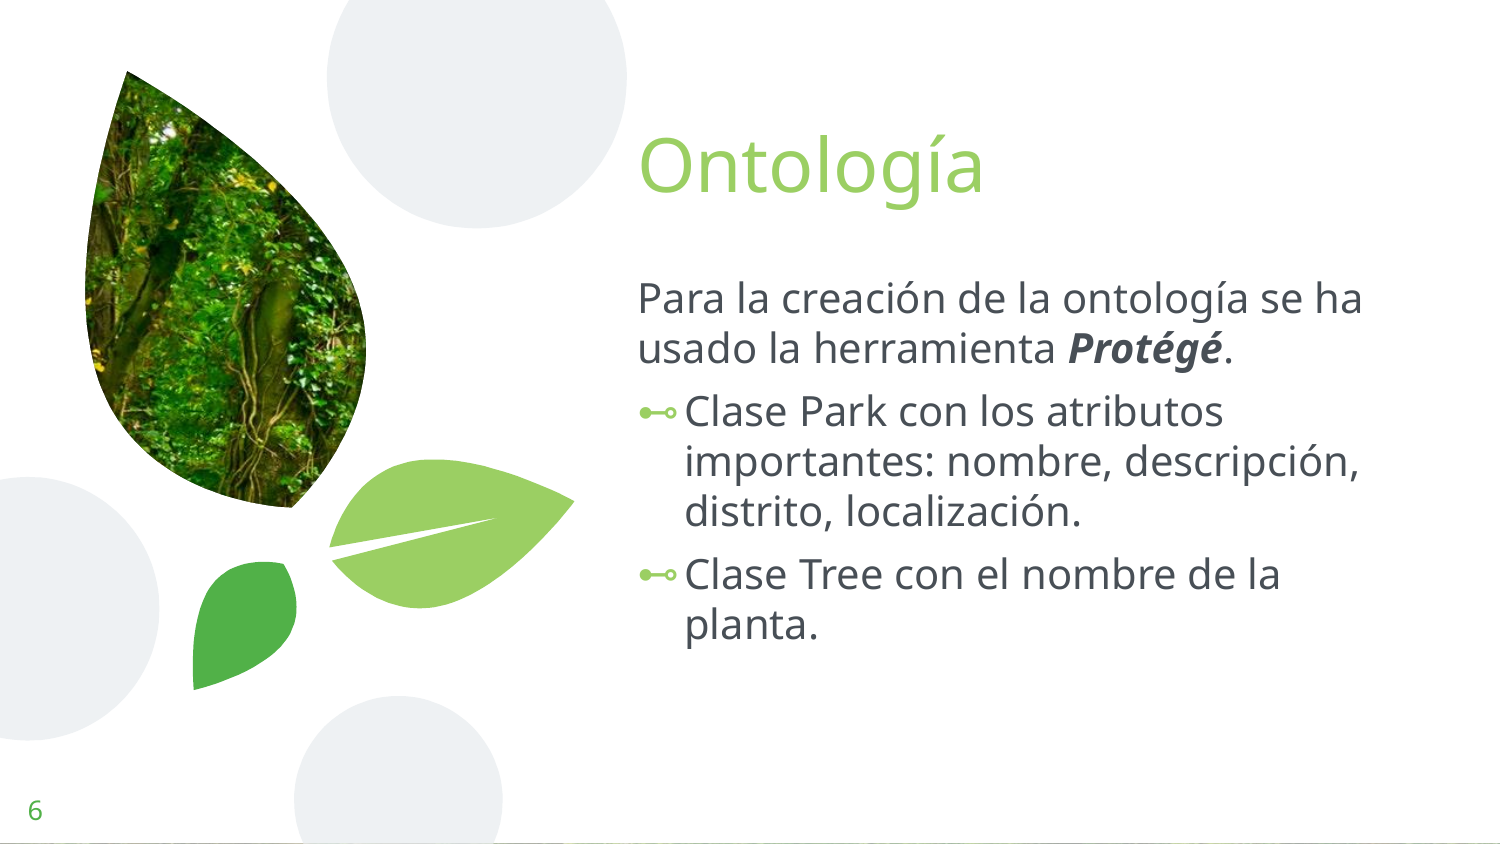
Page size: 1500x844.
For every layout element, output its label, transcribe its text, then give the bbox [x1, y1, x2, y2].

title Ontología [622, 108, 1421, 223]
picture [86, 72, 366, 507]
list Para la creación de la ontología se ha usado la herramienta Protégé. Clase Park con los atributos importantes: nombre, descripción, distrito, localización. Clase Tree con el nombre de la planta. [622, 257, 1386, 780]
slide_number 6 [12, 779, 103, 844]
